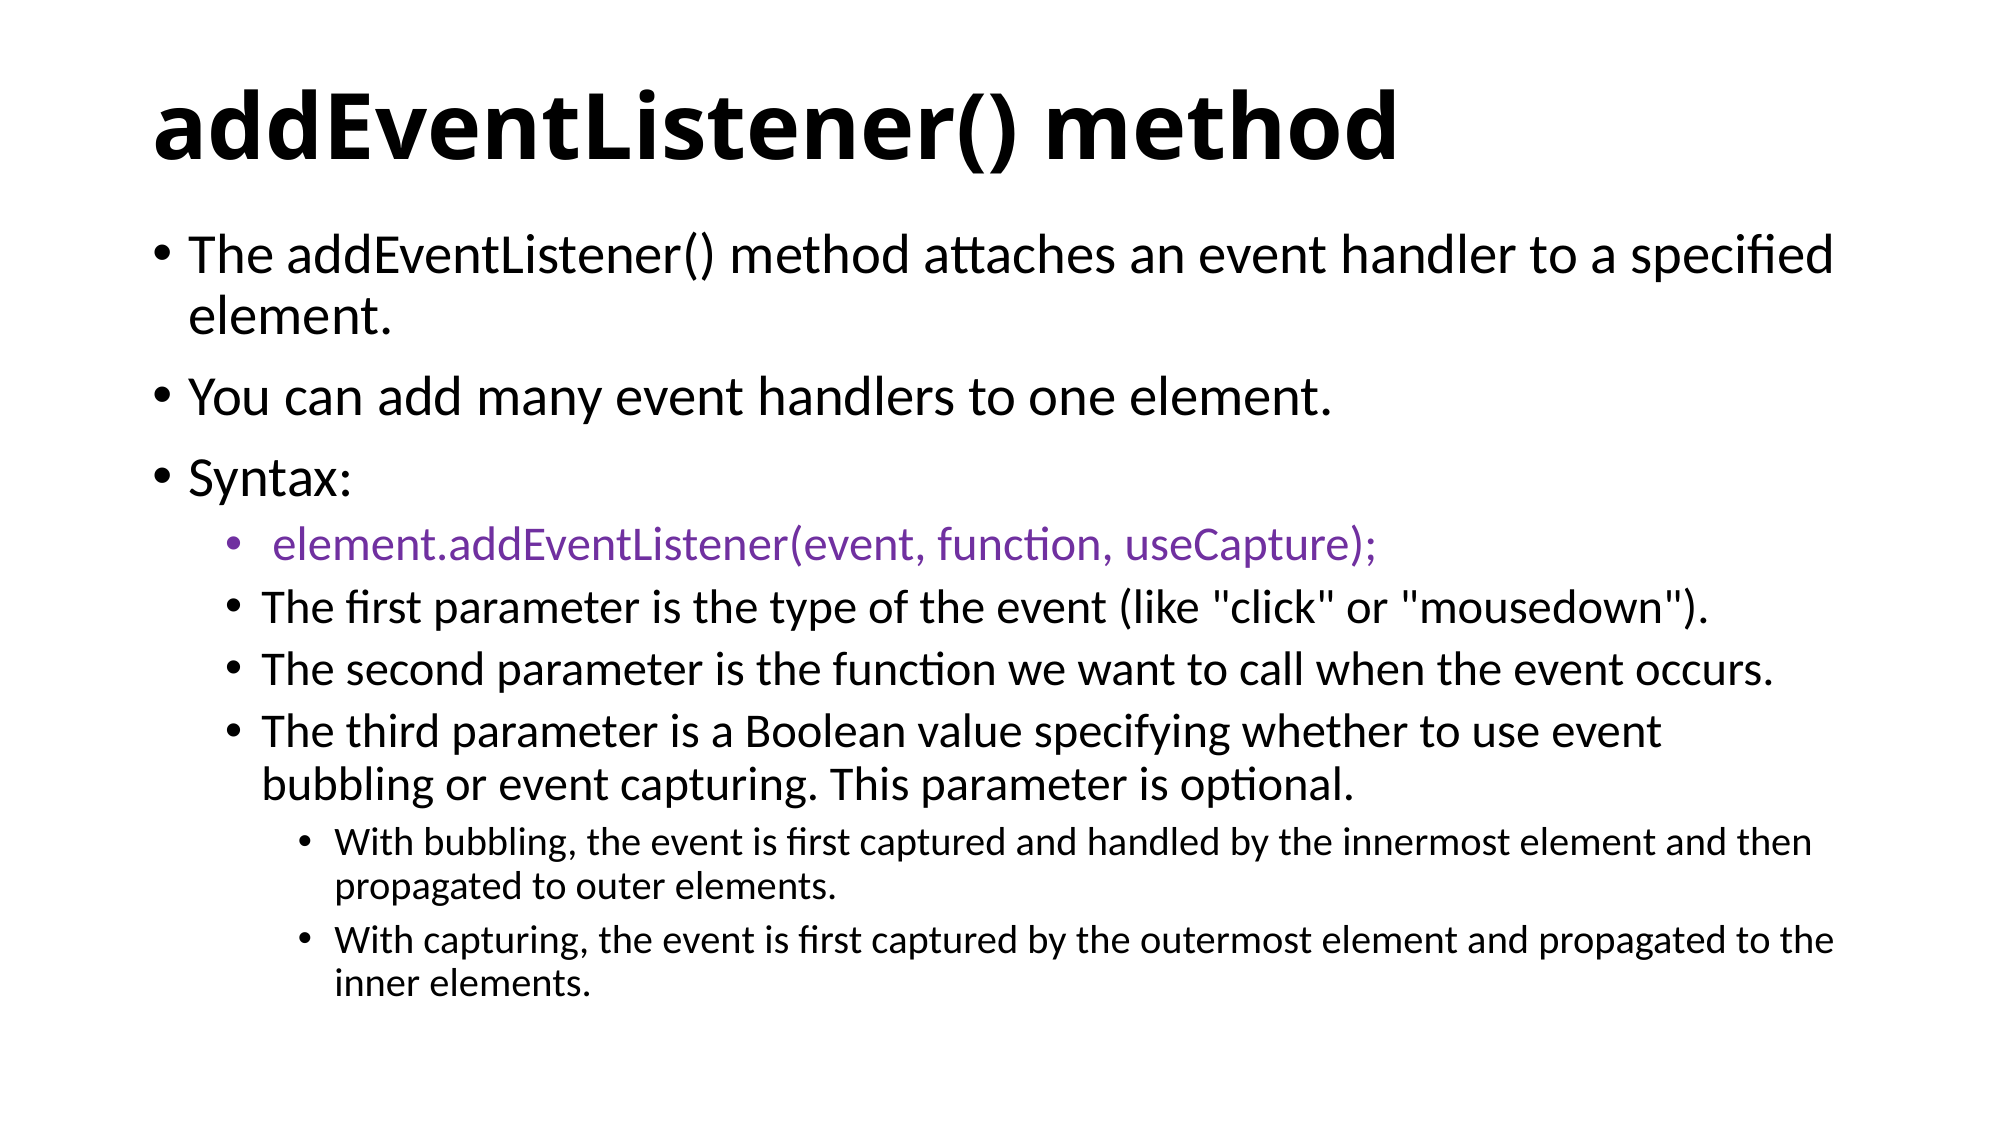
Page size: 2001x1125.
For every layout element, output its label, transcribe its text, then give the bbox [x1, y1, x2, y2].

list The addEventListener() method attaches an event handler to a specified element. You can add many event handlers to one element. Syntax: element.addEventListener(event, function, useCapture); The first parameter is the type of the event (like "click" or "mousedown"). The second parameter is the function we want to call when the event occurs. The third parameter is a Boolean value specifying whether to use event bubbling or event capturing. This parameter is optional. With bubbling, the event is first captured and handled by the innermost element and then propagated to outer elements. With capturing, the event is first captured by the outermost element and propagated to the inner elements. [137, 217, 1863, 1014]
title addEventListener() method [137, 59, 1863, 200]
